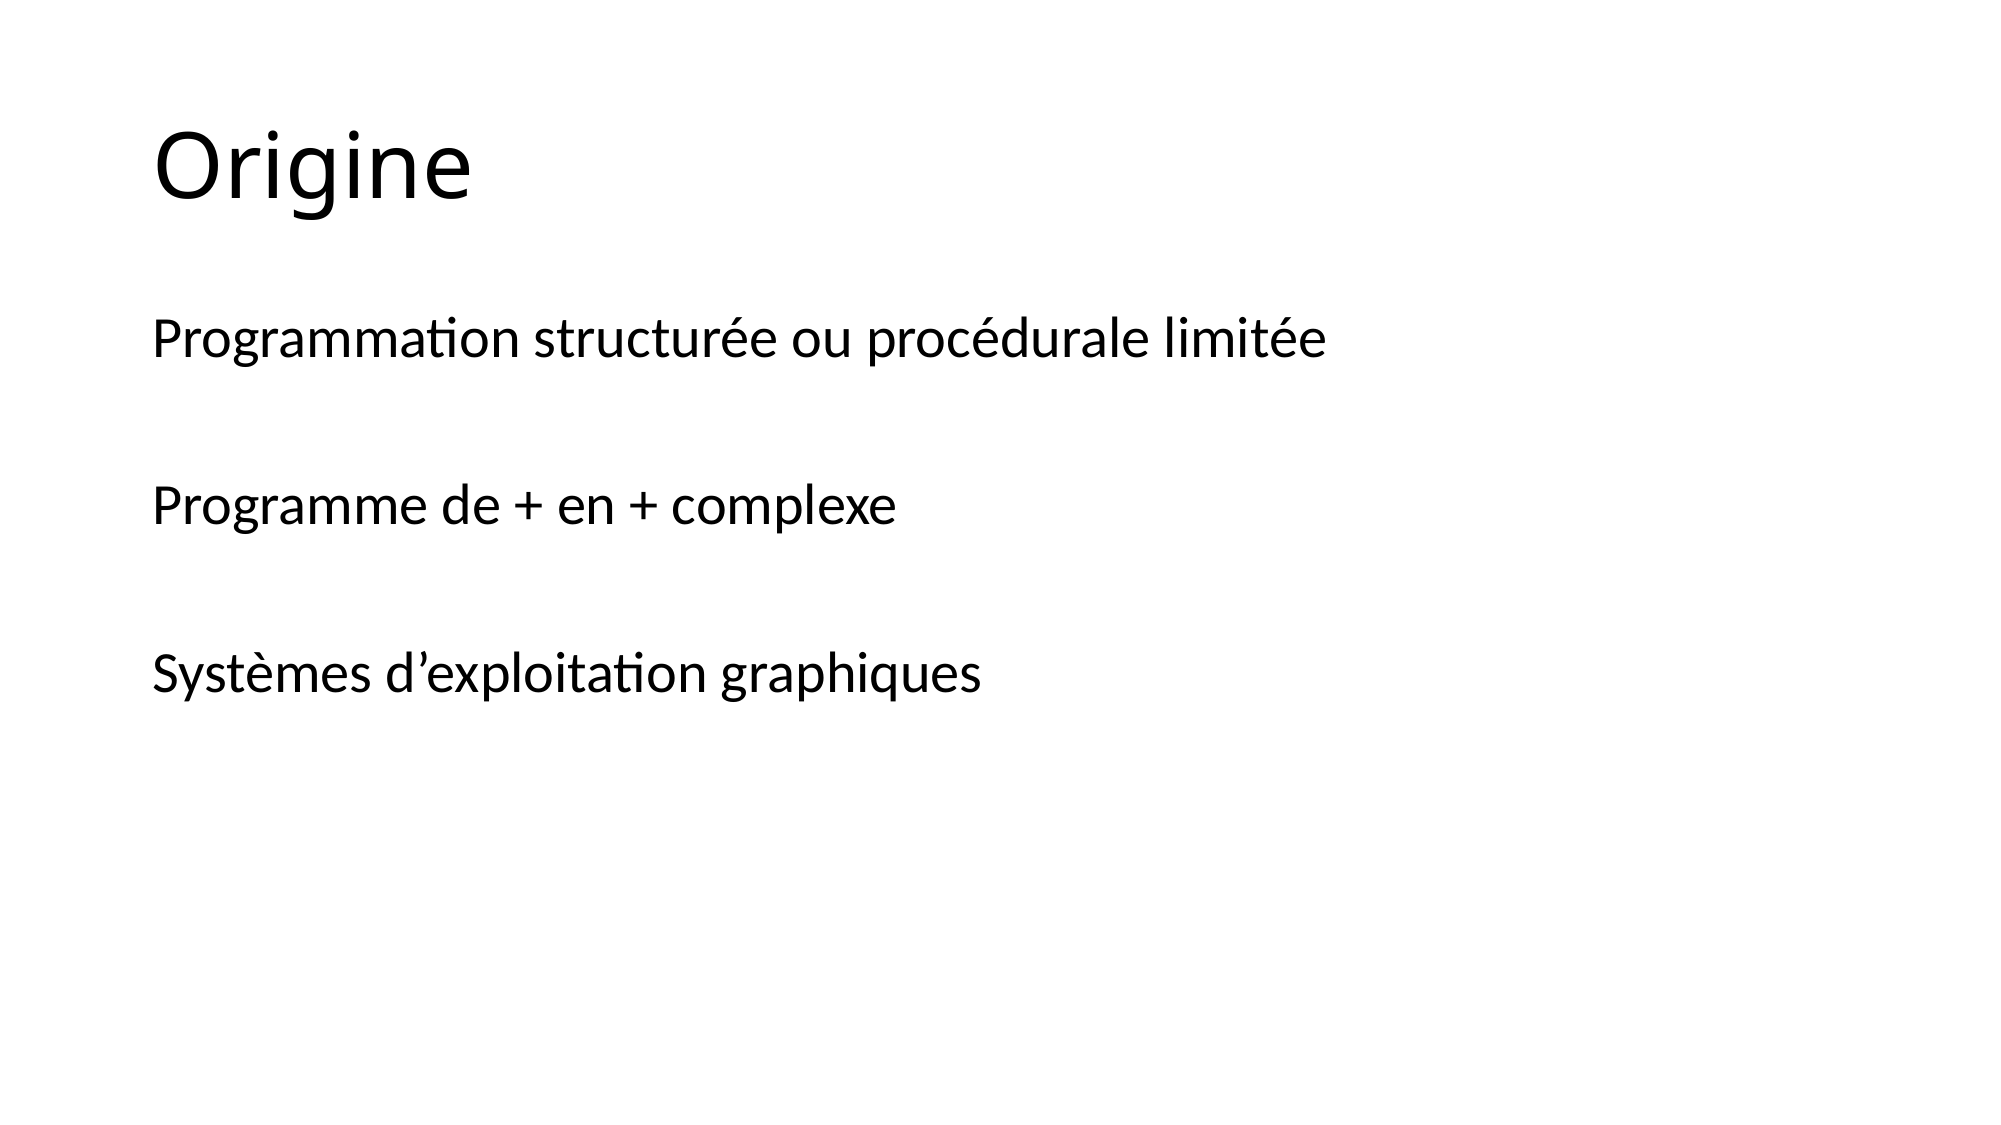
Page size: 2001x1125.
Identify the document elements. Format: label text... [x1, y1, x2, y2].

list Programmation structurée ou procédurale limitée Programme de + en + complexe Systèmes d’exploitation graphiques [137, 299, 1863, 1014]
title Origine [137, 59, 1863, 278]
